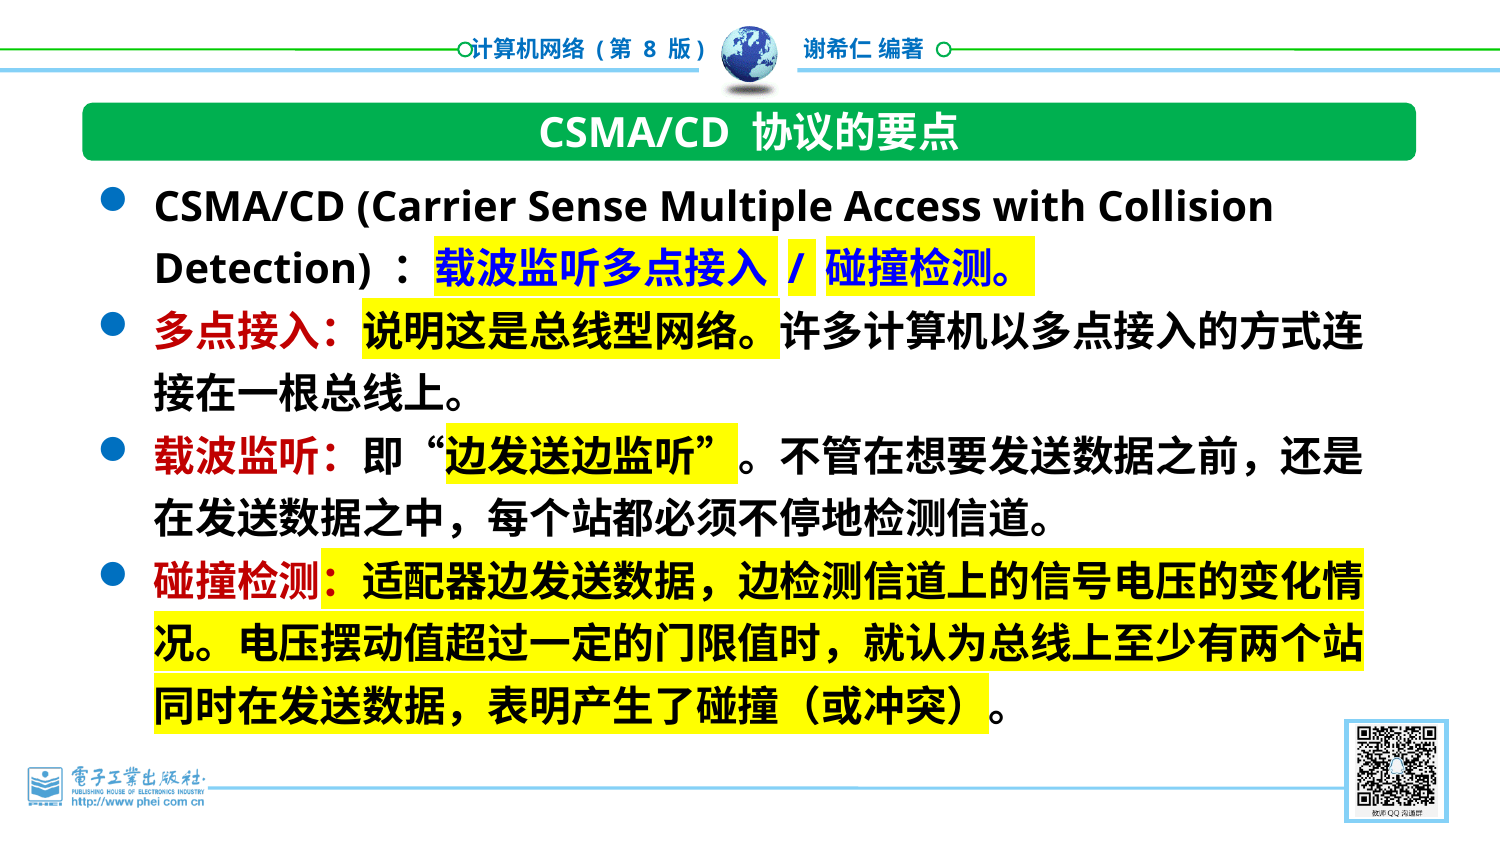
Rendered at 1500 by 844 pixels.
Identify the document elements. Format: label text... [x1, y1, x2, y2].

text_box [82, 102, 523, 161]
picture [719, 24, 779, 98]
text_box [975, 102, 1417, 161]
text_box CSMA/CD (Carrier Sense Multiple Access with Collision Detection) ：载波监听多点接入 / 碰撞检测。 多点接入：说明这是总线型网络。许多计算机以多点接入的方式连接在一根总线上。 载波监听：即“边发送边监听”。不管在想要发送数据之前，还是在发送数据之中，每个站都必须不停地检测信道。 碰撞检测：适配器边发送数据，边检测信道上的信号电压的变化情况。电压摆动值超过一定的门限值时，就认为总线上至少有两个站同时在发送数据，表明产生了碰撞（或冲突）。 [82, 159, 1416, 738]
text_box CSMA/CD 协议的要点 [523, 98, 975, 164]
picture [23, 764, 208, 809]
picture [1355, 724, 1438, 817]
